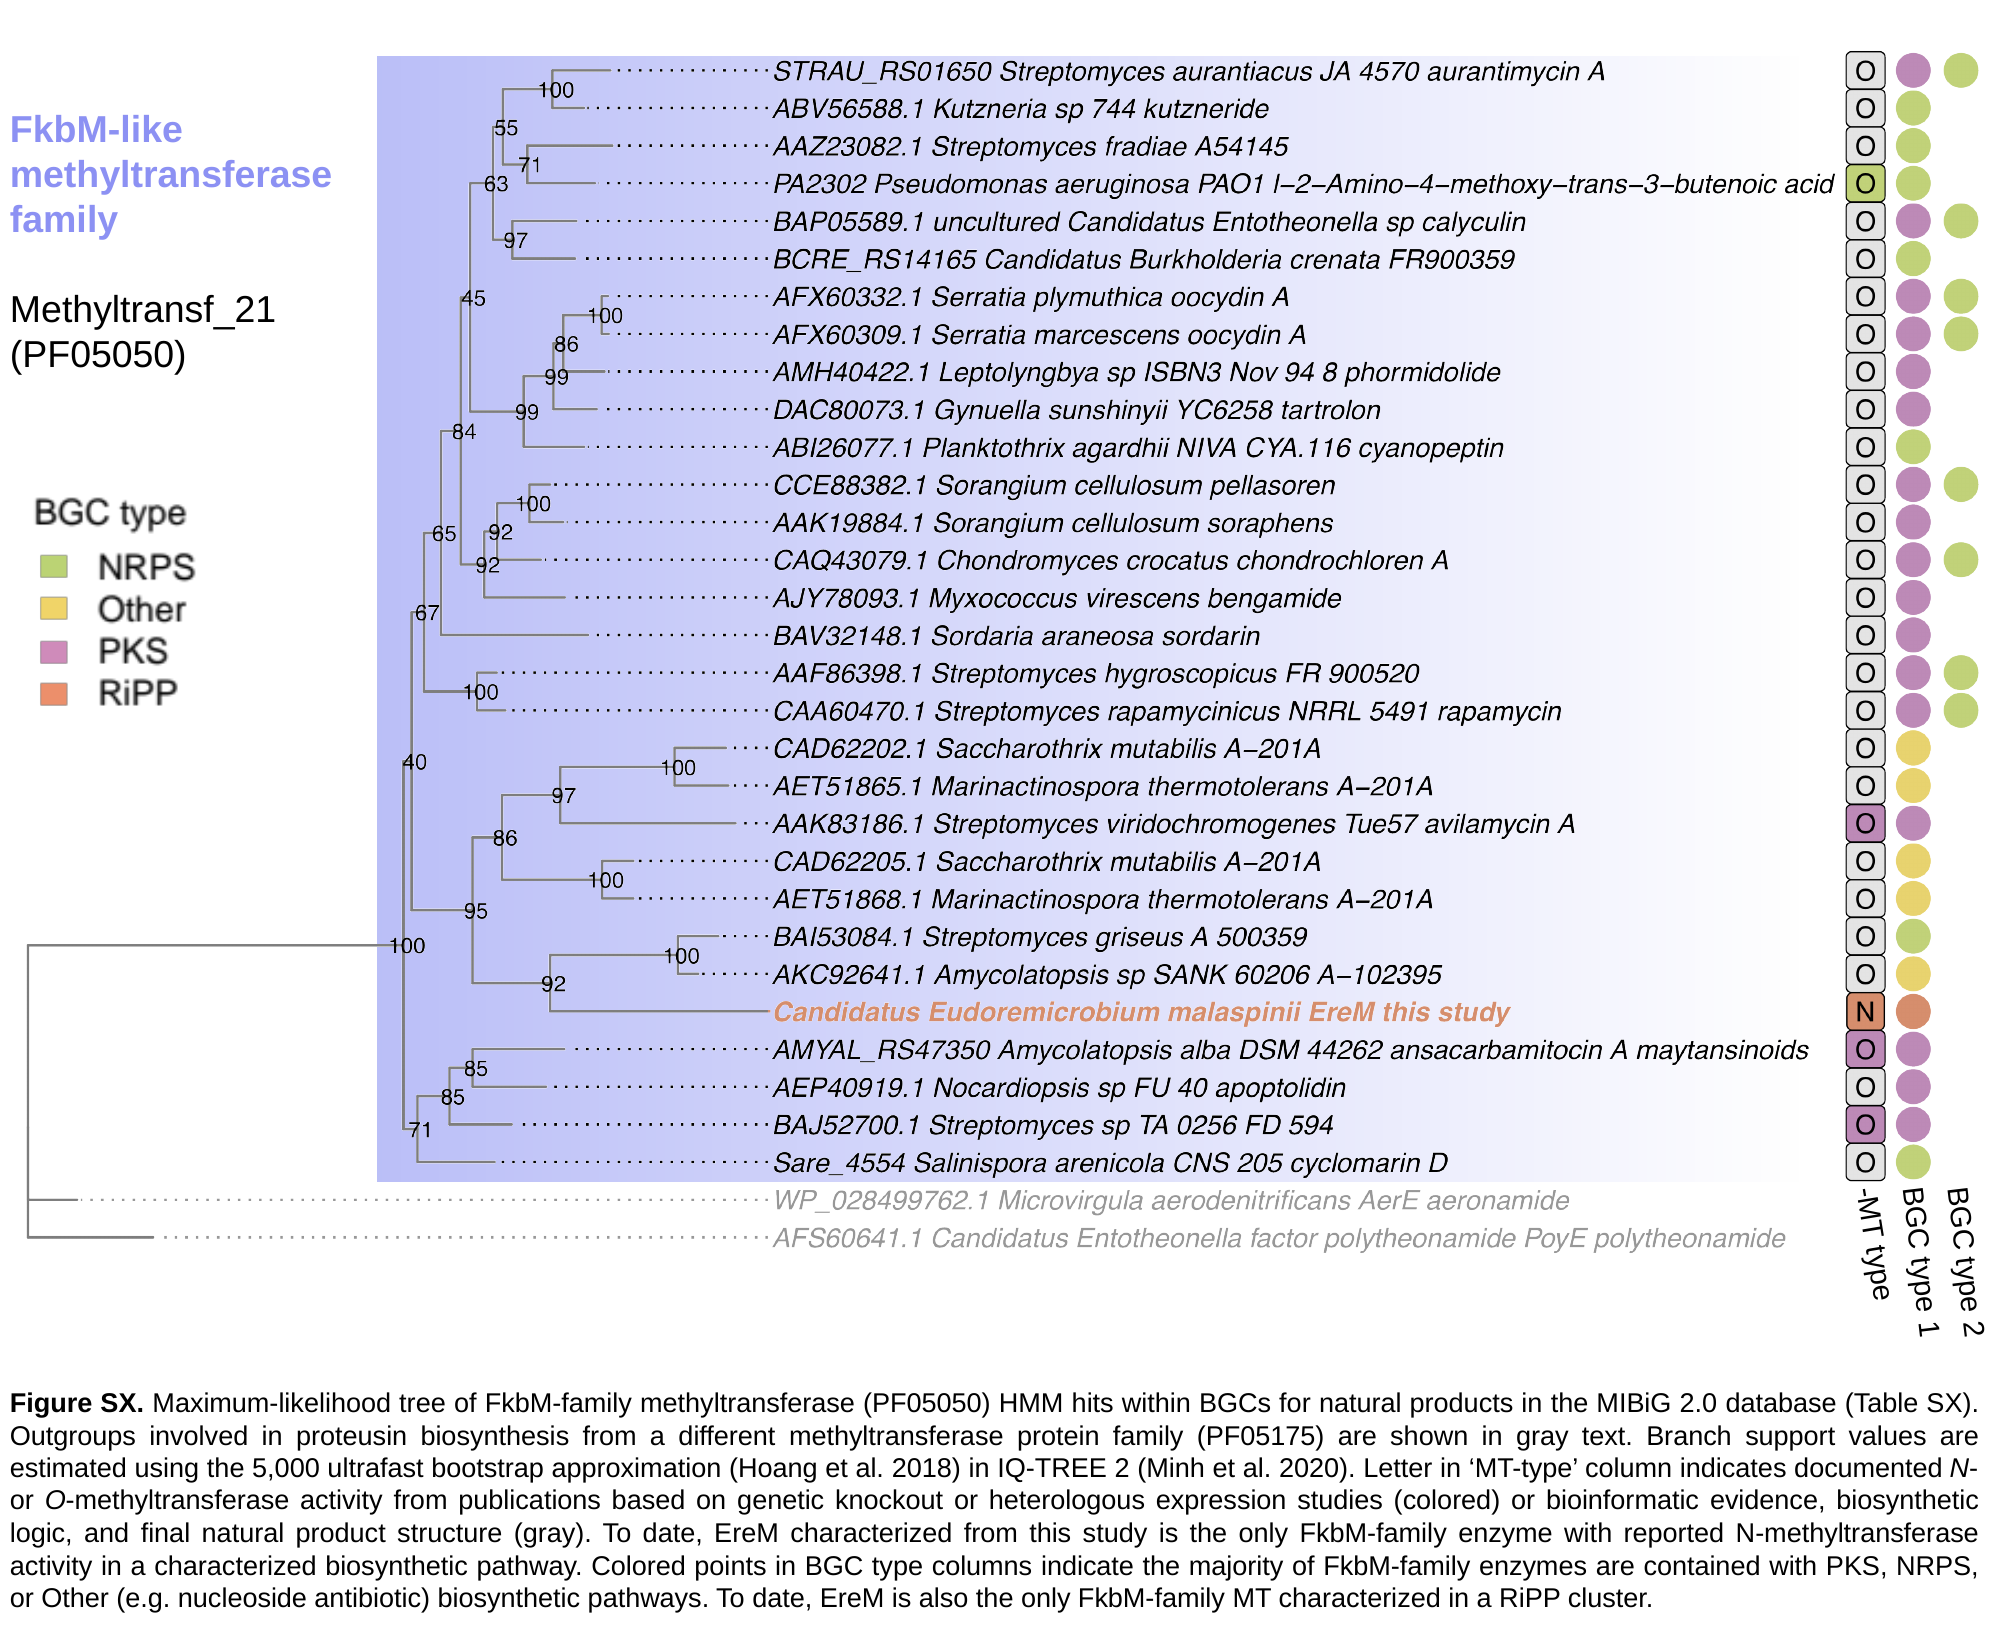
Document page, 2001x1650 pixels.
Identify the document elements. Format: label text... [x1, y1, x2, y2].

picture [0, 34, 2000, 1280]
text_box Figure SX. Maximum-likelihood tree of FkbM-family methyltransferase (PF05050) HMM hits within BGCs for natural products in the MIBiG 2.0 database (Table SX). Outgroups involved in proteusin biosynthesis from a different methyltransferase protein family (PF05175) are shown in gray text. Branch support values are estimated using the 5,000 ultrafast bootstrap approximation (Hoang et al. 2018) in IQ-TREE 2 (Minh et al. 2020). Letter in ‘MT-type’ column indicates documented N- or O-methyltransferase activity from publications based on genetic knockout or heterologous expression studies (colored) or bioinformatic evidence, biosynthetic logic, and final natural product structure (gray). To date, EreM characterized from this study is the only FkbM-family enzyme with reported N-methyltransferase activity in a characterized biosynthetic pathway. Colored points in BGC type columns indicate the majority of FkbM-family enzymes are contained with PKS, NRPS, or Other (e.g. nucleoside antibiotic) biosynthetic pathways. To date, EreM is also the only FkbM-family MT characterized in a RiPP cluster. [0, 1378, 1993, 1621]
text_box BGC type 2 [1944, 1280, 2000, 1369]
text_box BGC type 1 [1900, 1280, 1954, 1369]
text_box -MT type [1857, 1280, 1907, 1351]
